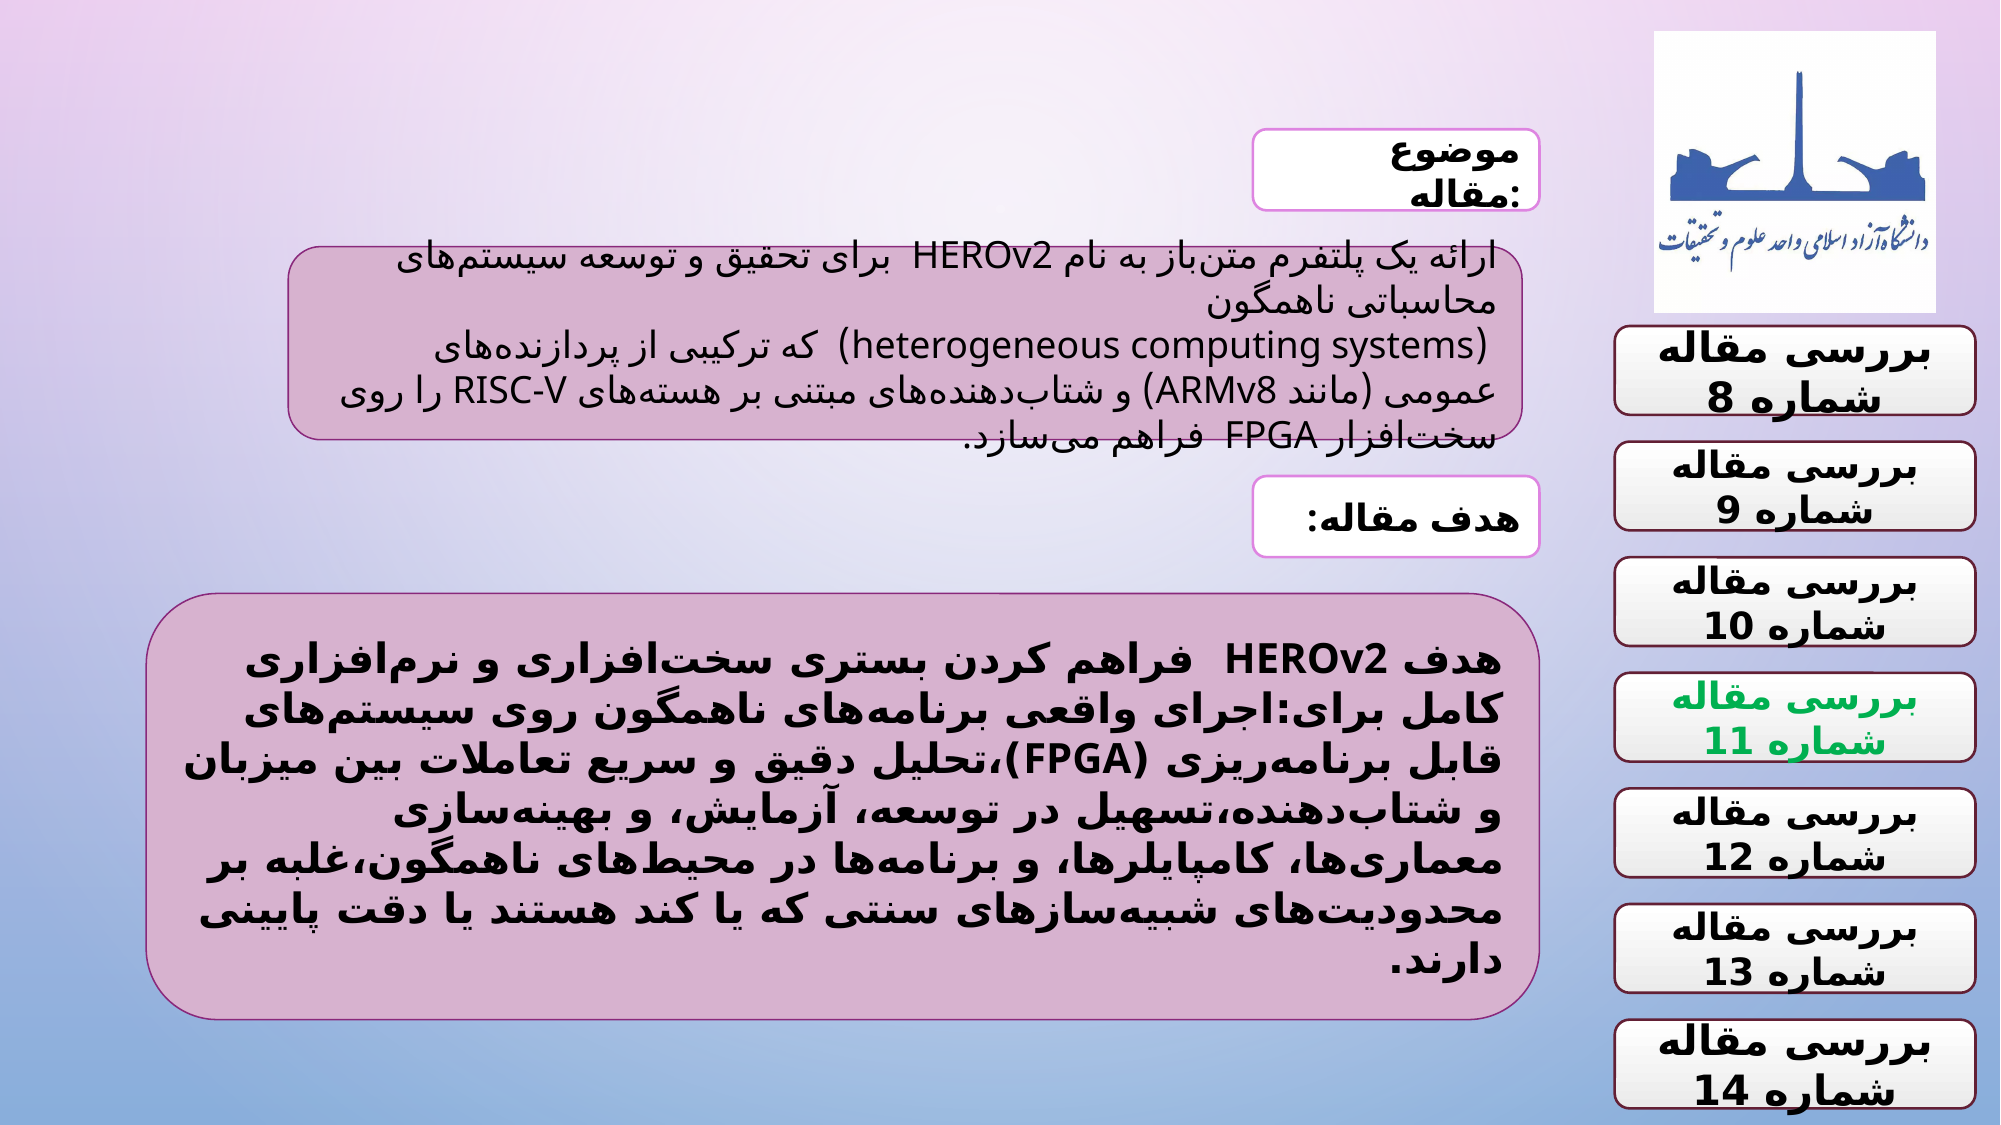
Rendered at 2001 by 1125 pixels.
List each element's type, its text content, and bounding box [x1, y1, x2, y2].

text_box بررسی مقاله شماره 12 [1613, 787, 1977, 879]
text_box بررسی مقاله شماره 10 [1613, 555, 1977, 648]
text_box بررسی مقاله شماره 13 [1613, 902, 1977, 995]
text_box هدف HEROv2 فراهم کردن بستری سخت‌افزاری و نرم‌افزاری کامل برای:اجرای واقعی برنامه‌های ناهمگون روی سیستم‌های قابل برنامه‌ریزی (FPGA)،تحلیل دقیق و سریع تعاملات بین میزبان و شتاب‌دهنده،تسهیل در توسعه، آزمایش، و بهینه‌سازی معماری‌ها، کامپایلرها، و برنامه‌ها در محیط‌های ناهمگون،غلبه بر محدودیت‌های شبیه‌سازهای سنتی که یا کند هستند یا دقت پایینی دارند. [145, 592, 1541, 1021]
text_box هدف مقاله: [1251, 474, 1541, 559]
text_box ارائه یک پلتفرم متن‌باز به نام HEROv2 برای تحقیق و توسعه سیستم‌های محاسباتی ناهمگون (heterogeneous computing systems) که ترکیبی از پردازنده‌های عمومی (مانند ARMv8) و شتاب‌دهنده‌های مبتنی بر هسته‌های RISC-V را روی سخت‌افزار FPGA فراهم می‌سازد. [287, 245, 1523, 441]
picture [1654, 31, 1936, 313]
text_box بررسی مقاله شماره 8 [1613, 324, 1977, 417]
text_box موضوع مقاله: [1251, 127, 1541, 212]
text_box بررسی مقاله شماره 14 [1613, 1018, 1977, 1110]
text_box بررسی مقاله شماره 9 [1613, 440, 1977, 532]
text_box بررسی مقاله شماره 4 [0, 0, 2000, 615]
text_box بررسی مقاله شماره 11 [1613, 671, 1977, 763]
